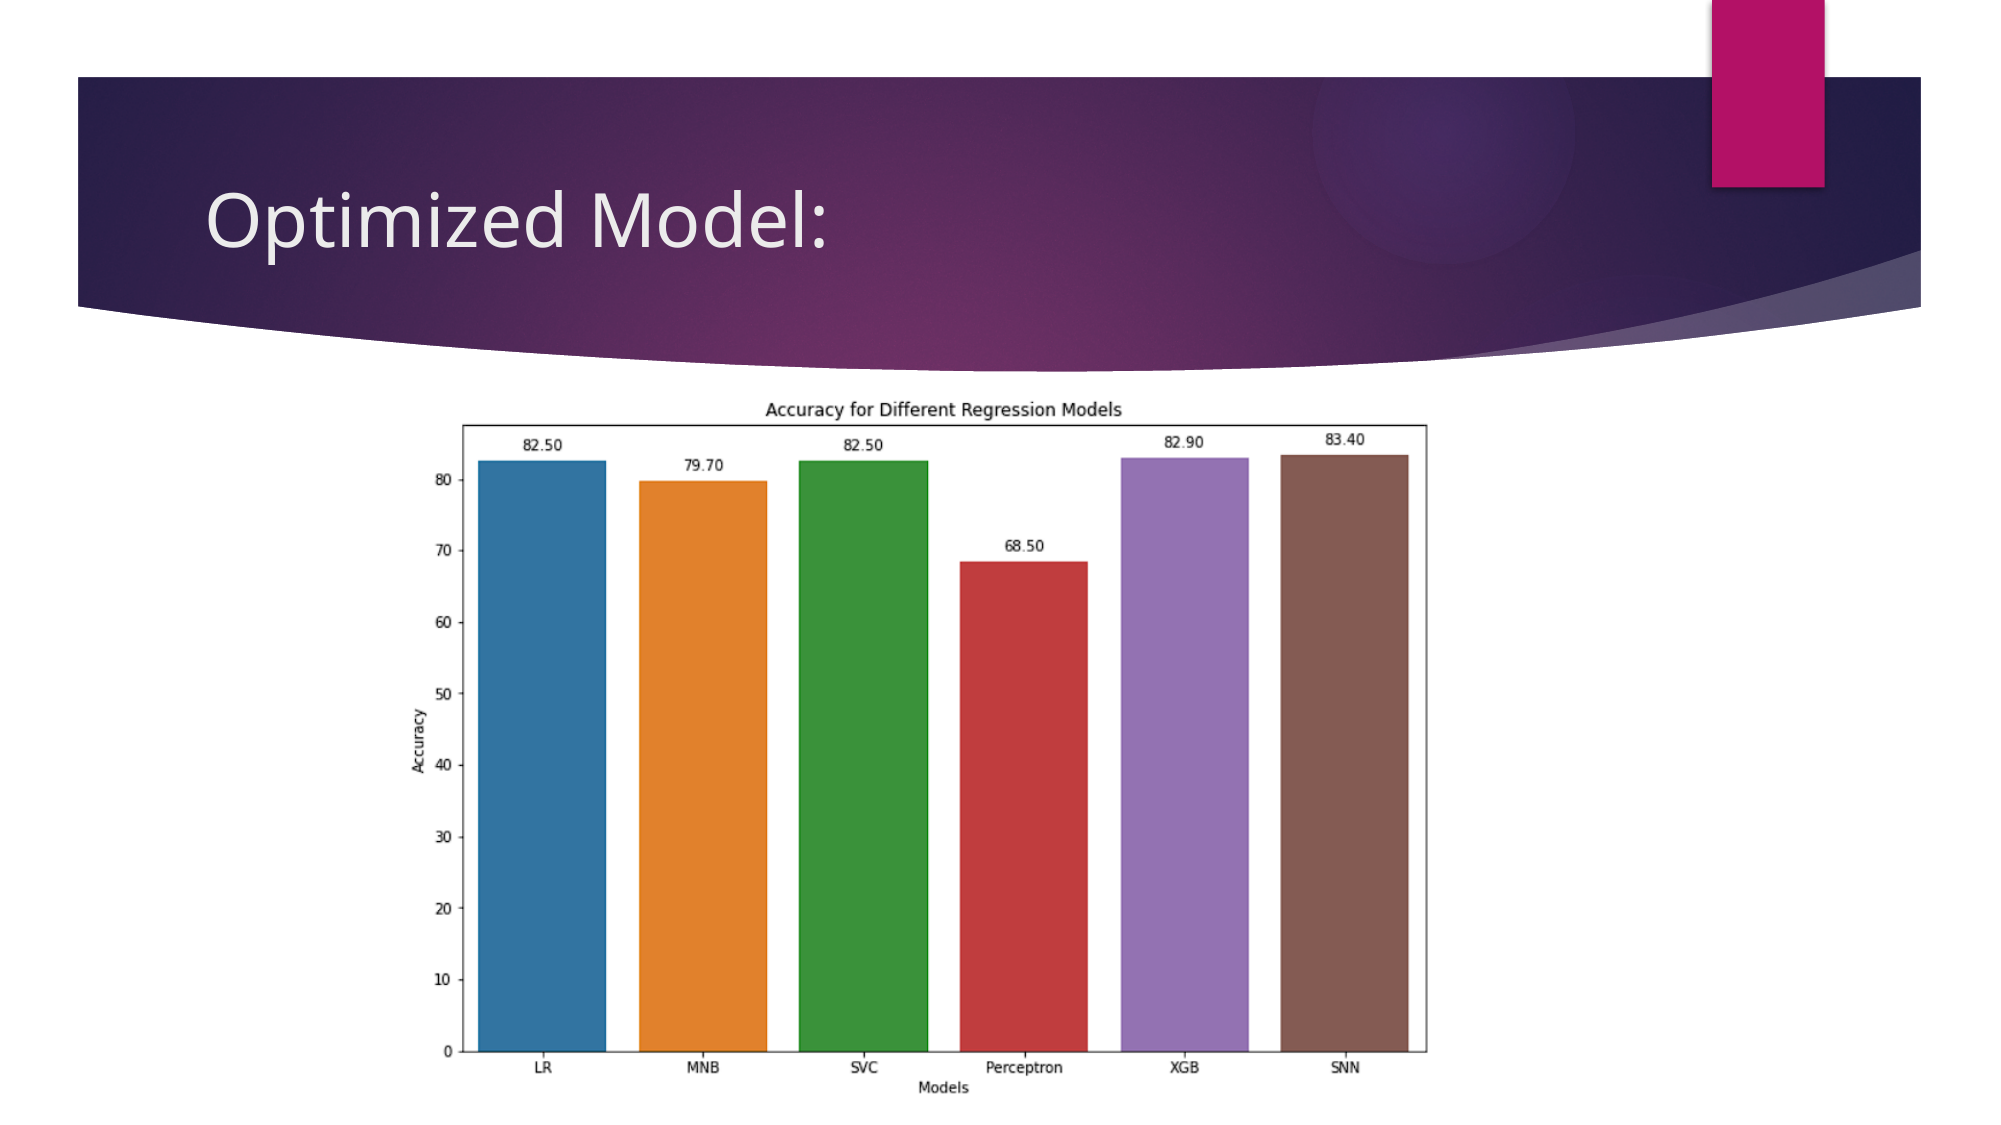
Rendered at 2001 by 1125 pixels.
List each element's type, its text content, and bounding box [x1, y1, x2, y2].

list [400, 387, 1438, 1098]
title Optimized Model: [189, 159, 1627, 276]
